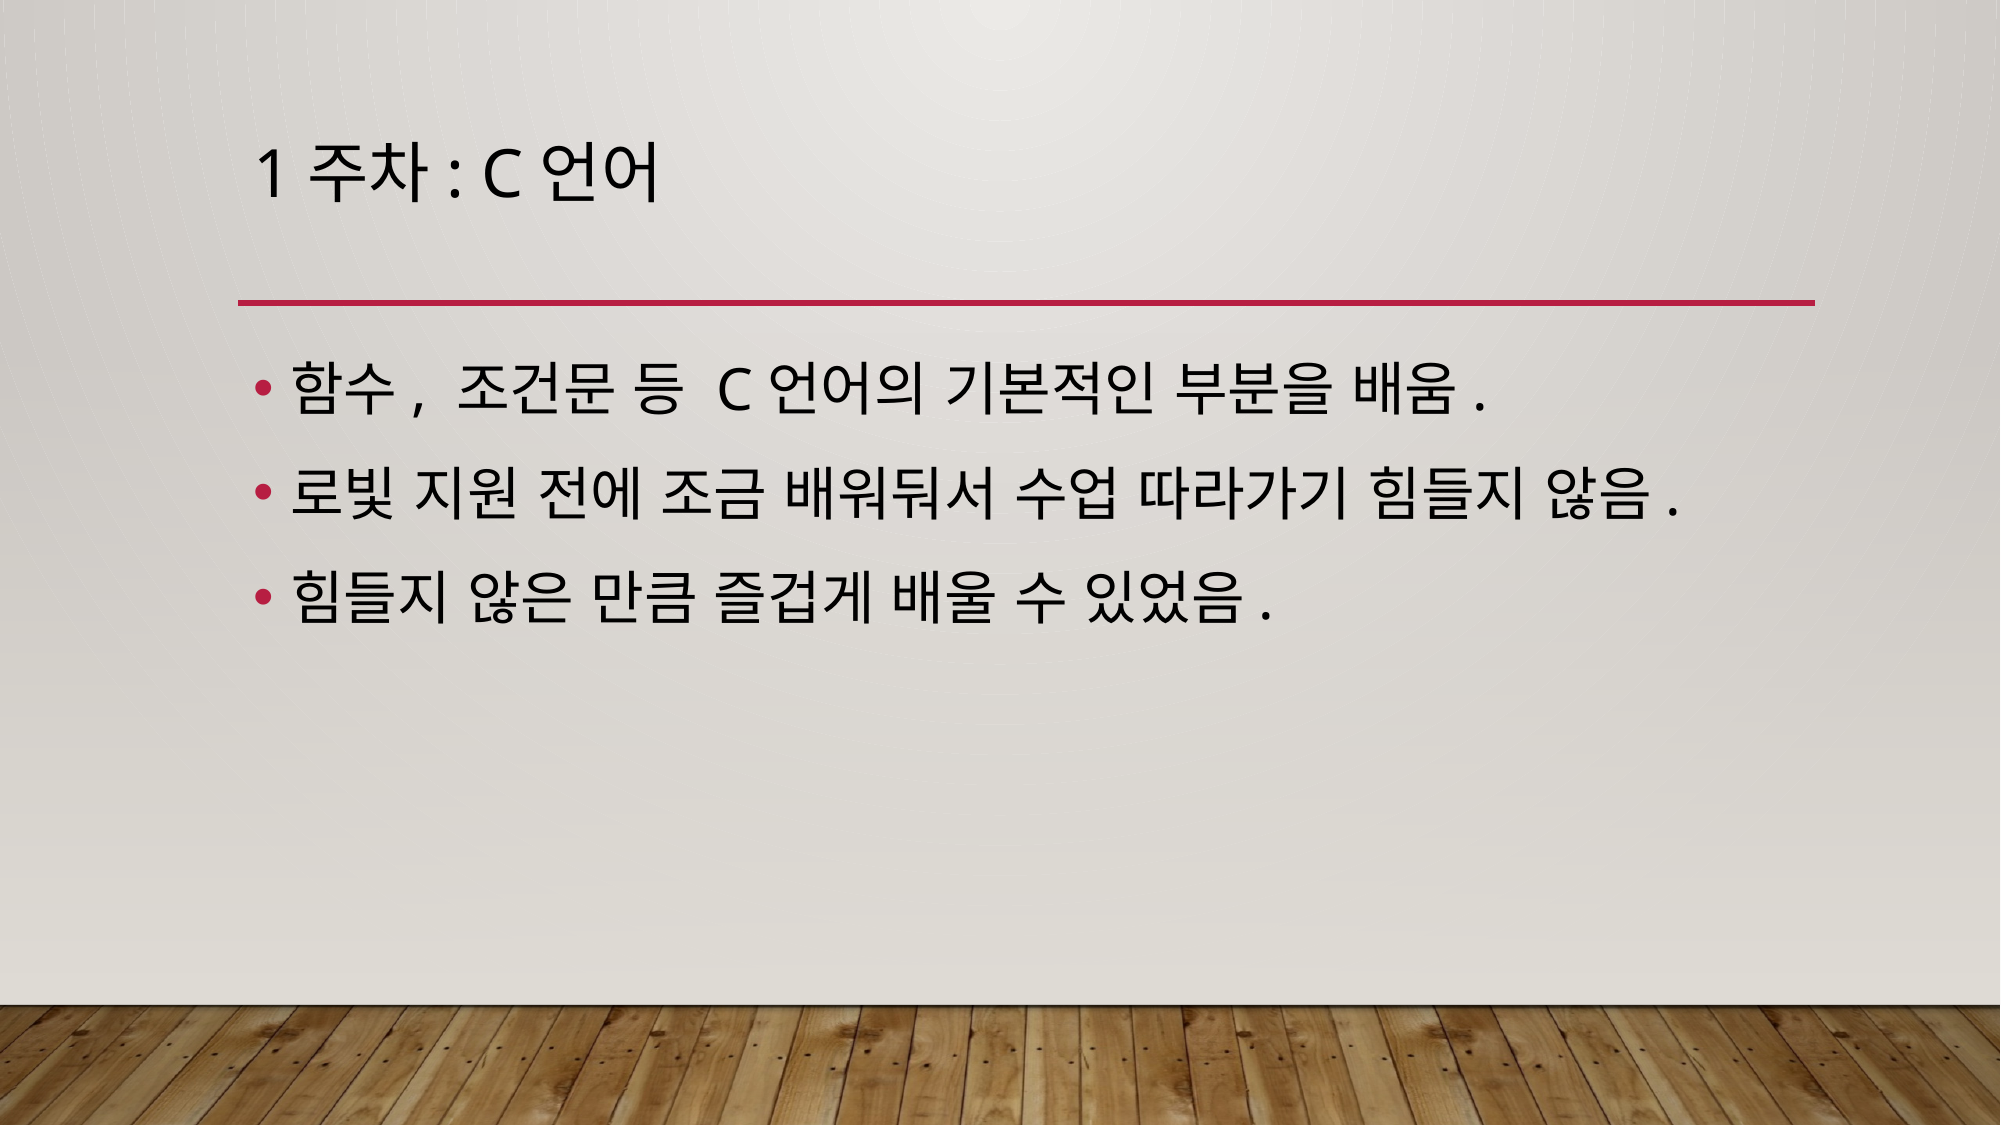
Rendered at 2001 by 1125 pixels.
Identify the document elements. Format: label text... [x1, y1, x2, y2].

picture [0, 1005, 2000, 1125]
title 1주차: C언어 [238, 131, 1814, 305]
list 함수, 조건문 등 C언어의 기본적인 부분을 배움. 로빛 지원 전에 조금 배워둬서 수업 따라가기 힘들지 않음. 힘들지 않은 만큼 즐겁게 배울 수 있었음. [238, 330, 1814, 897]
